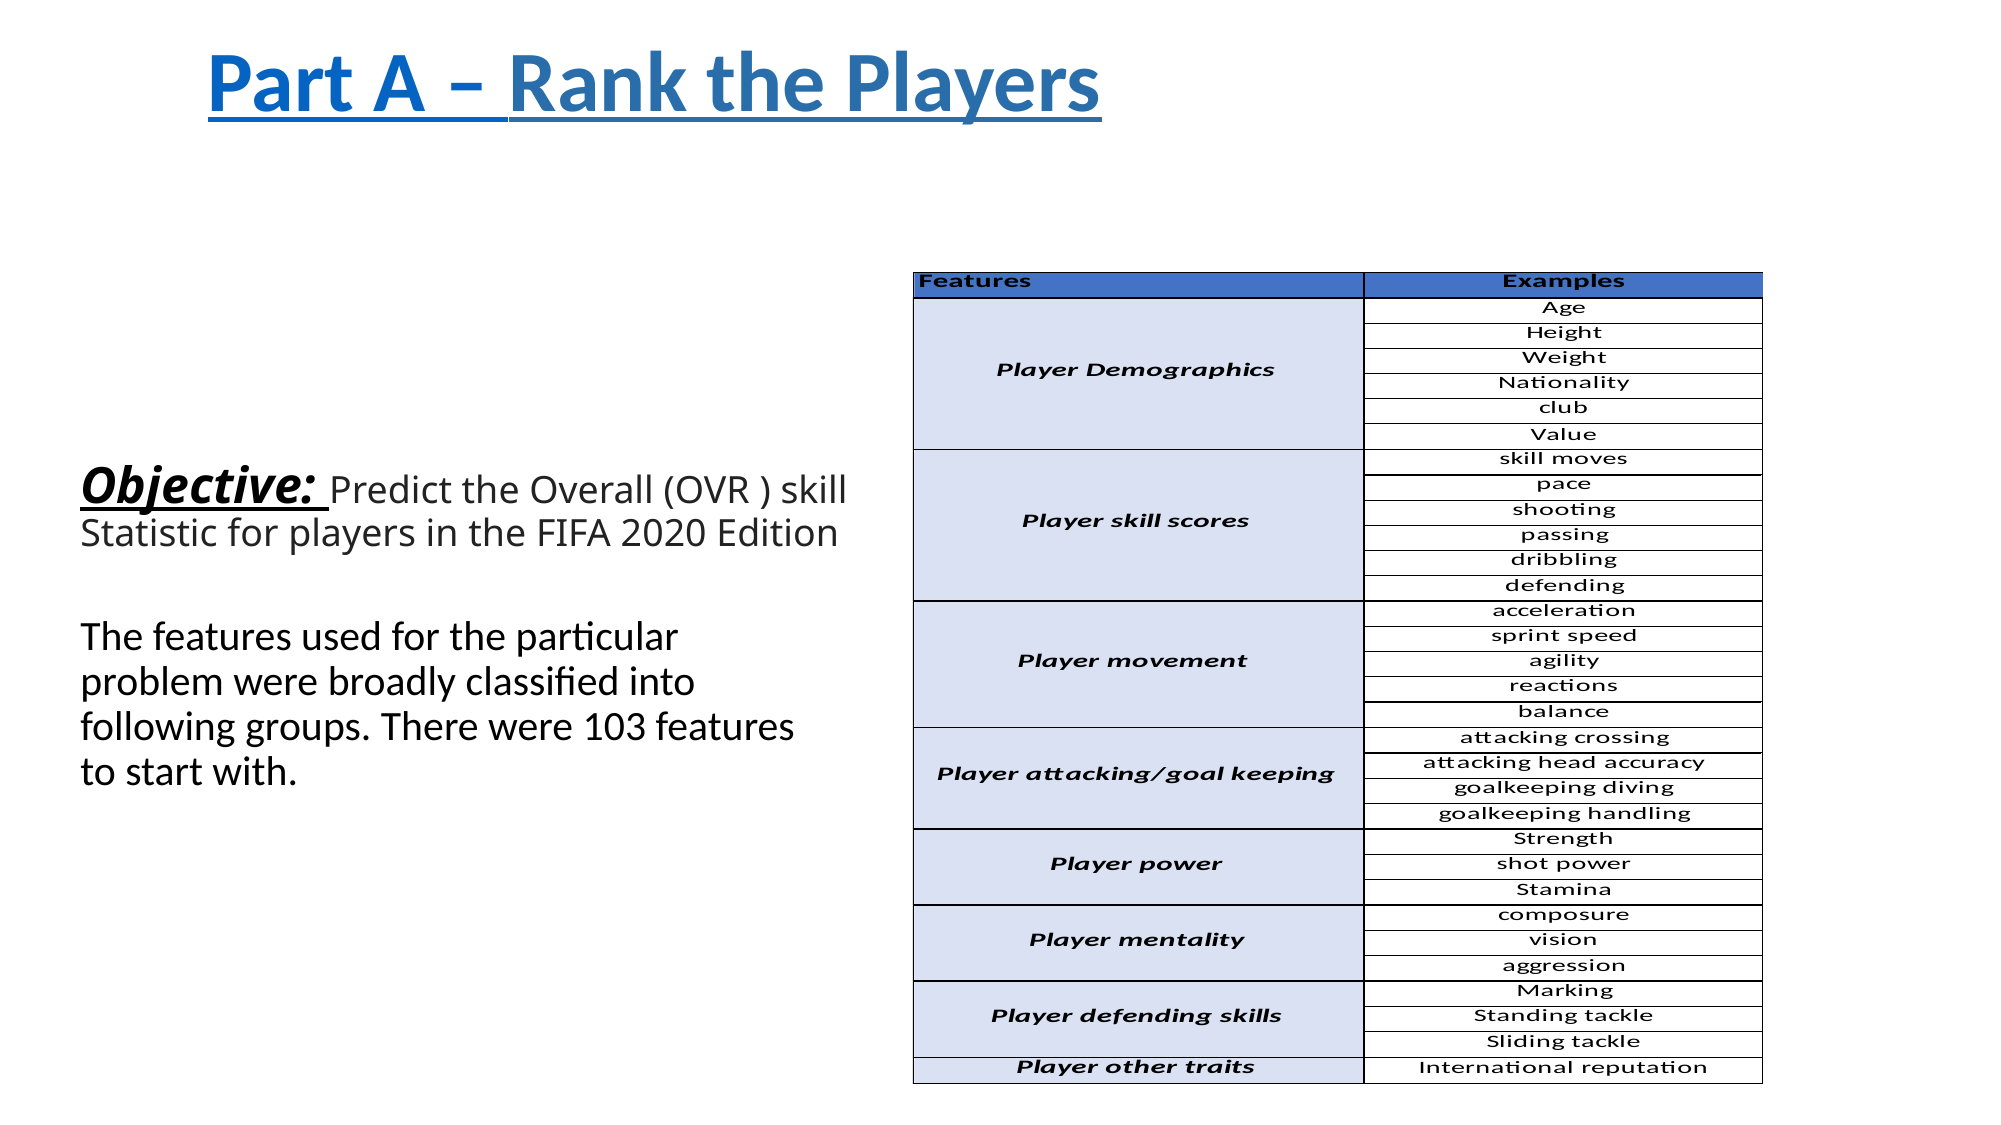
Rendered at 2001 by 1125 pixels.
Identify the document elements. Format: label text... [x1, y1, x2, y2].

subtitle The features used for the particular problem were broadly classified into following groups. There were 103 features to start with. [65, 606, 824, 885]
picture [912, 271, 1765, 1085]
text_box Part A – Rank the Players [88, 28, 1222, 241]
title Objective: Predict the Overall (OVR ) skill Statistic for players in the FIFA 2020 Edition [65, 451, 872, 563]
